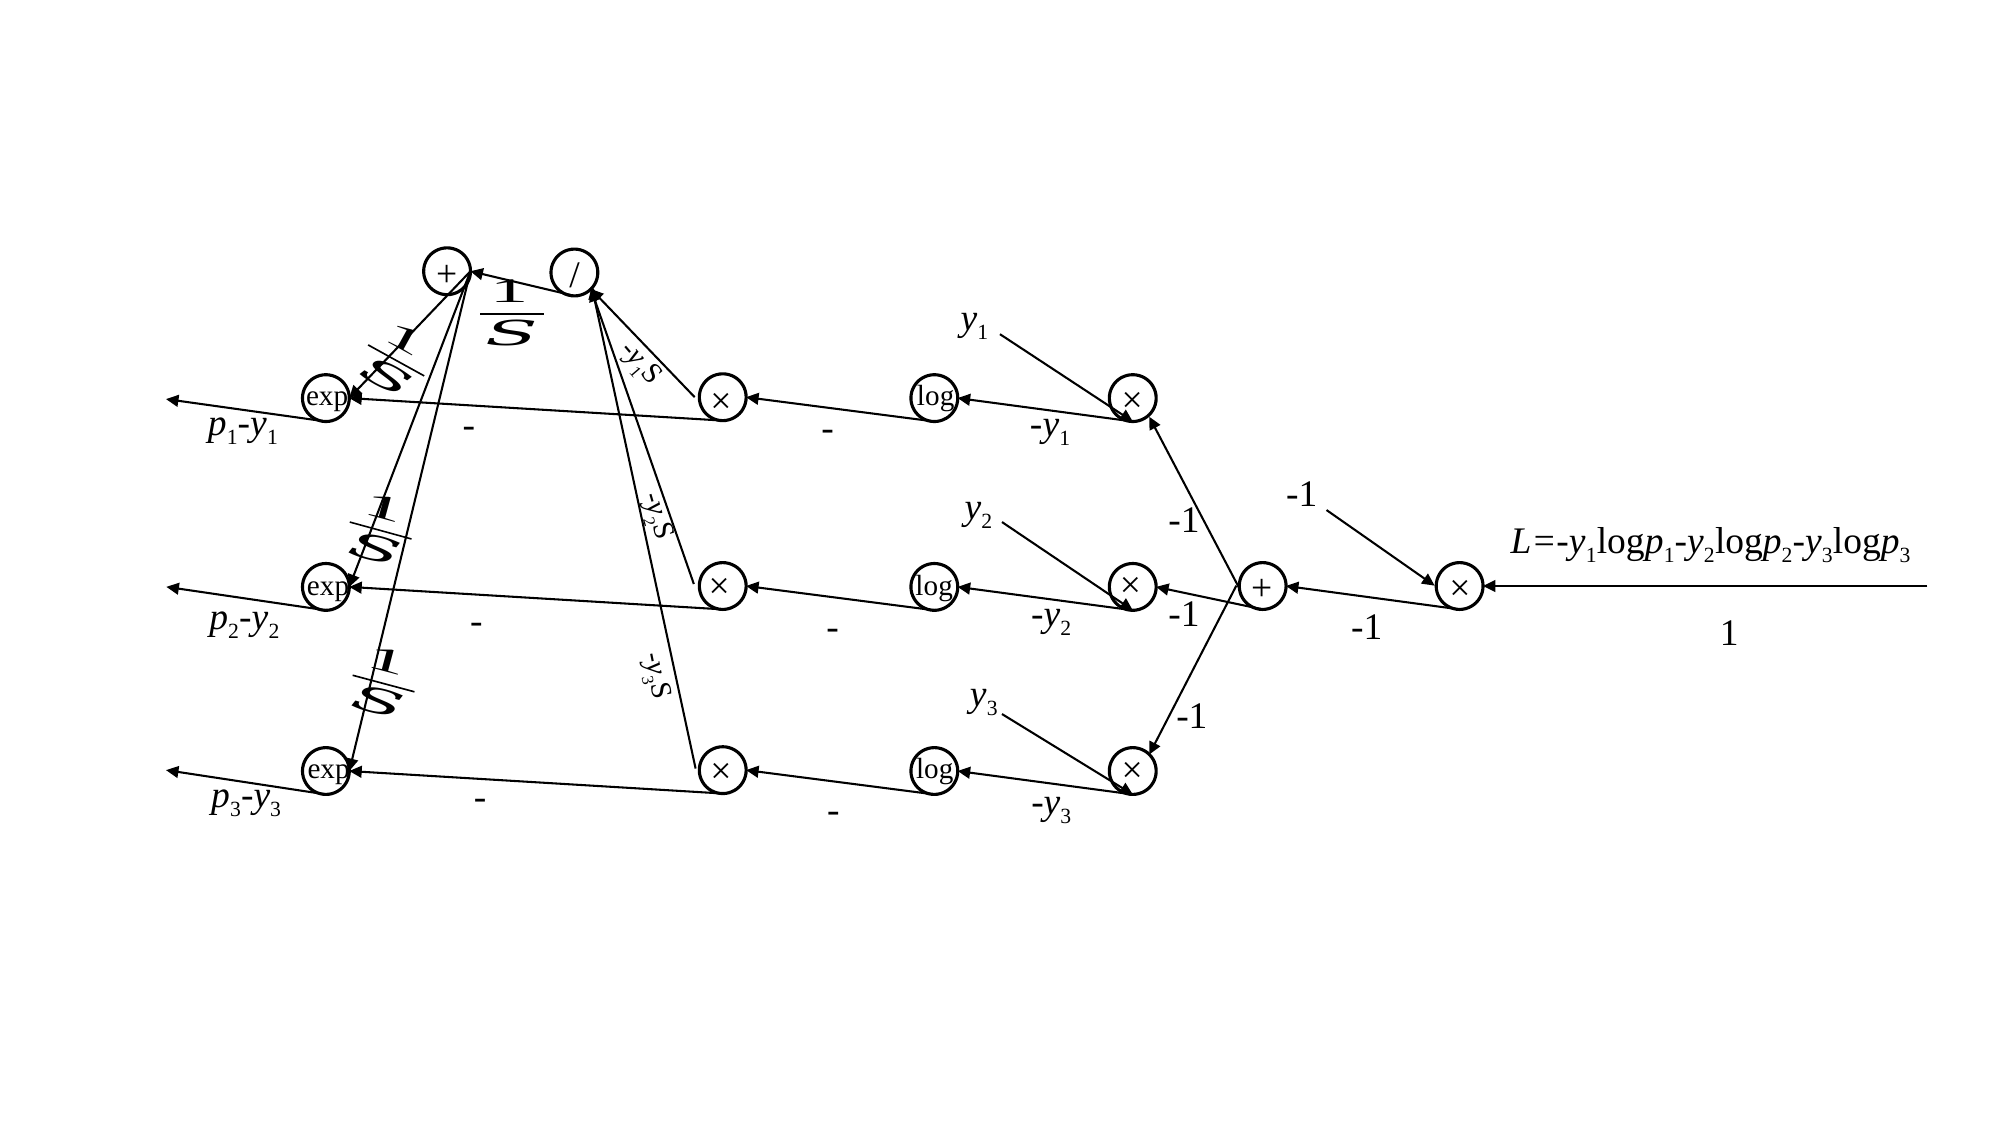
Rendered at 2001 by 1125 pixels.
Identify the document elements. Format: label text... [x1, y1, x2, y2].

text_box log [901, 742, 969, 793]
text_box × [1435, 555, 1483, 579]
text_box [323, 419, 339, 423]
text_box -y1 [1015, 399, 1092, 458]
text_box × [1106, 737, 1156, 798]
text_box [999, 334, 1110, 399]
text_box × [1434, 596, 1483, 616]
text_box × [1106, 367, 1156, 428]
text_box -y2S [696, 545, 705, 579]
text_box × [696, 368, 745, 429]
text_box log [902, 368, 970, 419]
text_box × [1105, 552, 1149, 613]
text_box exp [292, 558, 349, 609]
text_box [743, 572, 748, 600]
text_box y3 [955, 661, 1013, 728]
text_box -y3 [1016, 772, 1093, 836]
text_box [591, 286, 696, 769]
text_box × [696, 554, 743, 614]
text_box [1149, 585, 1237, 755]
text_box [1435, 561, 1485, 611]
text_box × [695, 738, 745, 799]
text_box + [1237, 555, 1288, 616]
text_box p2-y2 [194, 584, 309, 651]
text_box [1001, 714, 1110, 772]
text_box log [900, 558, 969, 609]
text_box 1 [1705, 601, 1781, 661]
text_box -1 [1336, 595, 1413, 655]
text_box p3-y3 [196, 762, 311, 829]
text_box -1 [1271, 461, 1348, 522]
text_box / [554, 242, 596, 302]
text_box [349, 287, 431, 771]
text_box y1 [945, 285, 1004, 352]
text_box -y1S [696, 383, 709, 410]
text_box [1149, 416, 1240, 586]
text_box p1-y1 [193, 390, 307, 457]
text_box [921, 419, 947, 423]
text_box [1001, 521, 1110, 587]
text_box y2 [949, 474, 1008, 541]
text_box -y2 [1016, 587, 1093, 648]
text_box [1326, 510, 1435, 587]
text_box + [421, 241, 473, 302]
text_box L=-y1logp1-y2logp2-y3logp3 [1495, 508, 1926, 575]
text_box [549, 259, 554, 286]
text_box exp [292, 742, 365, 793]
text_box × [1434, 587, 1444, 606]
text_box exp [291, 368, 349, 419]
